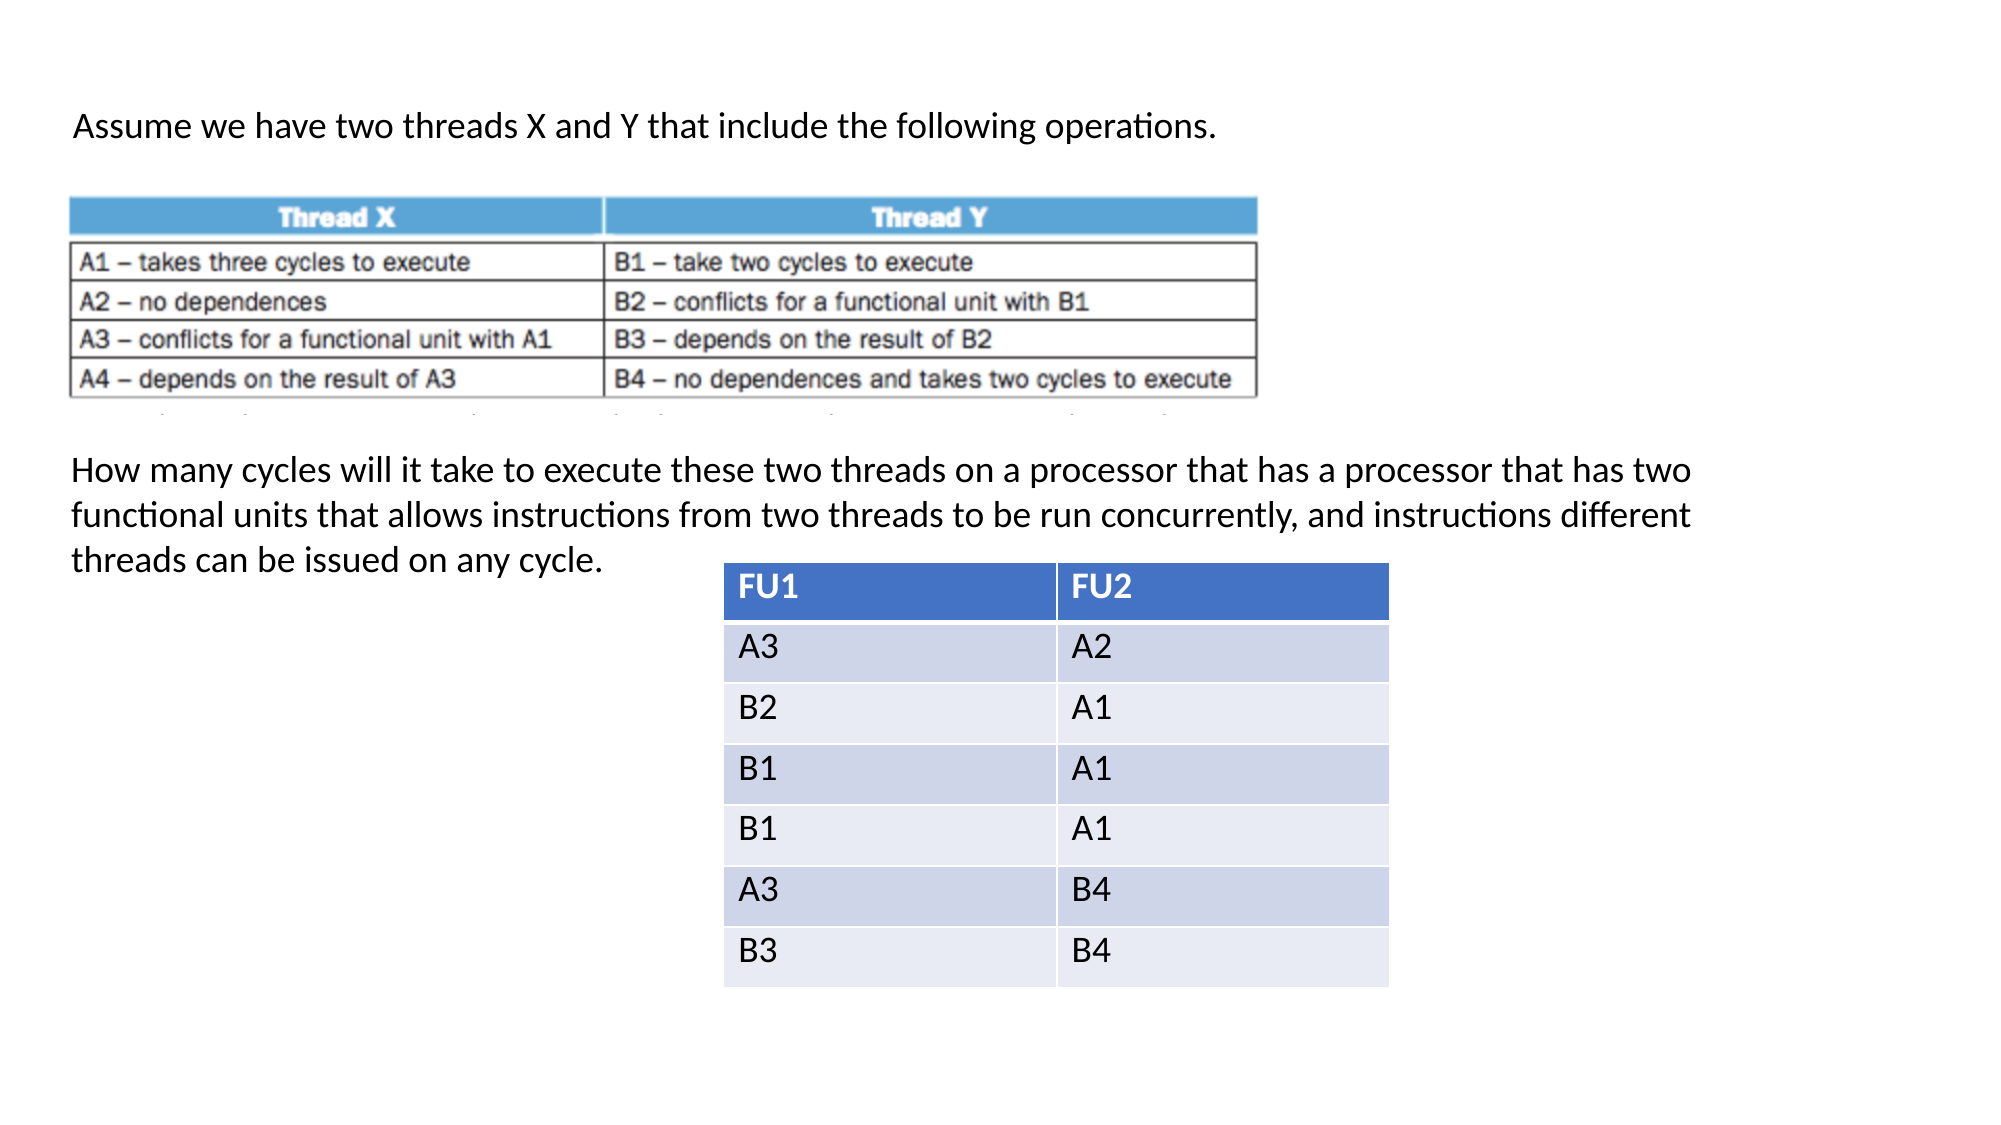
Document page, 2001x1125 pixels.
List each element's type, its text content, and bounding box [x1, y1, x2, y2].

table_cell B4 [1058, 928, 1389, 987]
table_cell B2 [724, 684, 1056, 743]
text_box How many cycles will it take to execute these two threads on a processor that has a processor that has two functional units that allows instructions from two threads to be run concurrently, and instructions different threads can be issued on any cycle. [56, 437, 1785, 588]
table_cell B3 [724, 928, 1056, 987]
table_cell A1 [1058, 745, 1389, 804]
table_cell A3 [724, 867, 1056, 926]
table_header FU1 [724, 563, 1056, 620]
table_cell A2 [1058, 625, 1389, 682]
table_cell A3 [724, 625, 1056, 682]
table_cell B1 [724, 806, 1056, 865]
table_header FU2 [1058, 563, 1389, 620]
picture [56, 177, 1294, 415]
table_cell B4 [1058, 867, 1389, 926]
text_box Assume we have two threads X and Y that include the following operations. [58, 93, 1234, 154]
table_cell A1 [1058, 806, 1389, 865]
table_cell A1 [1058, 684, 1389, 743]
table_cell B1 [724, 745, 1056, 804]
